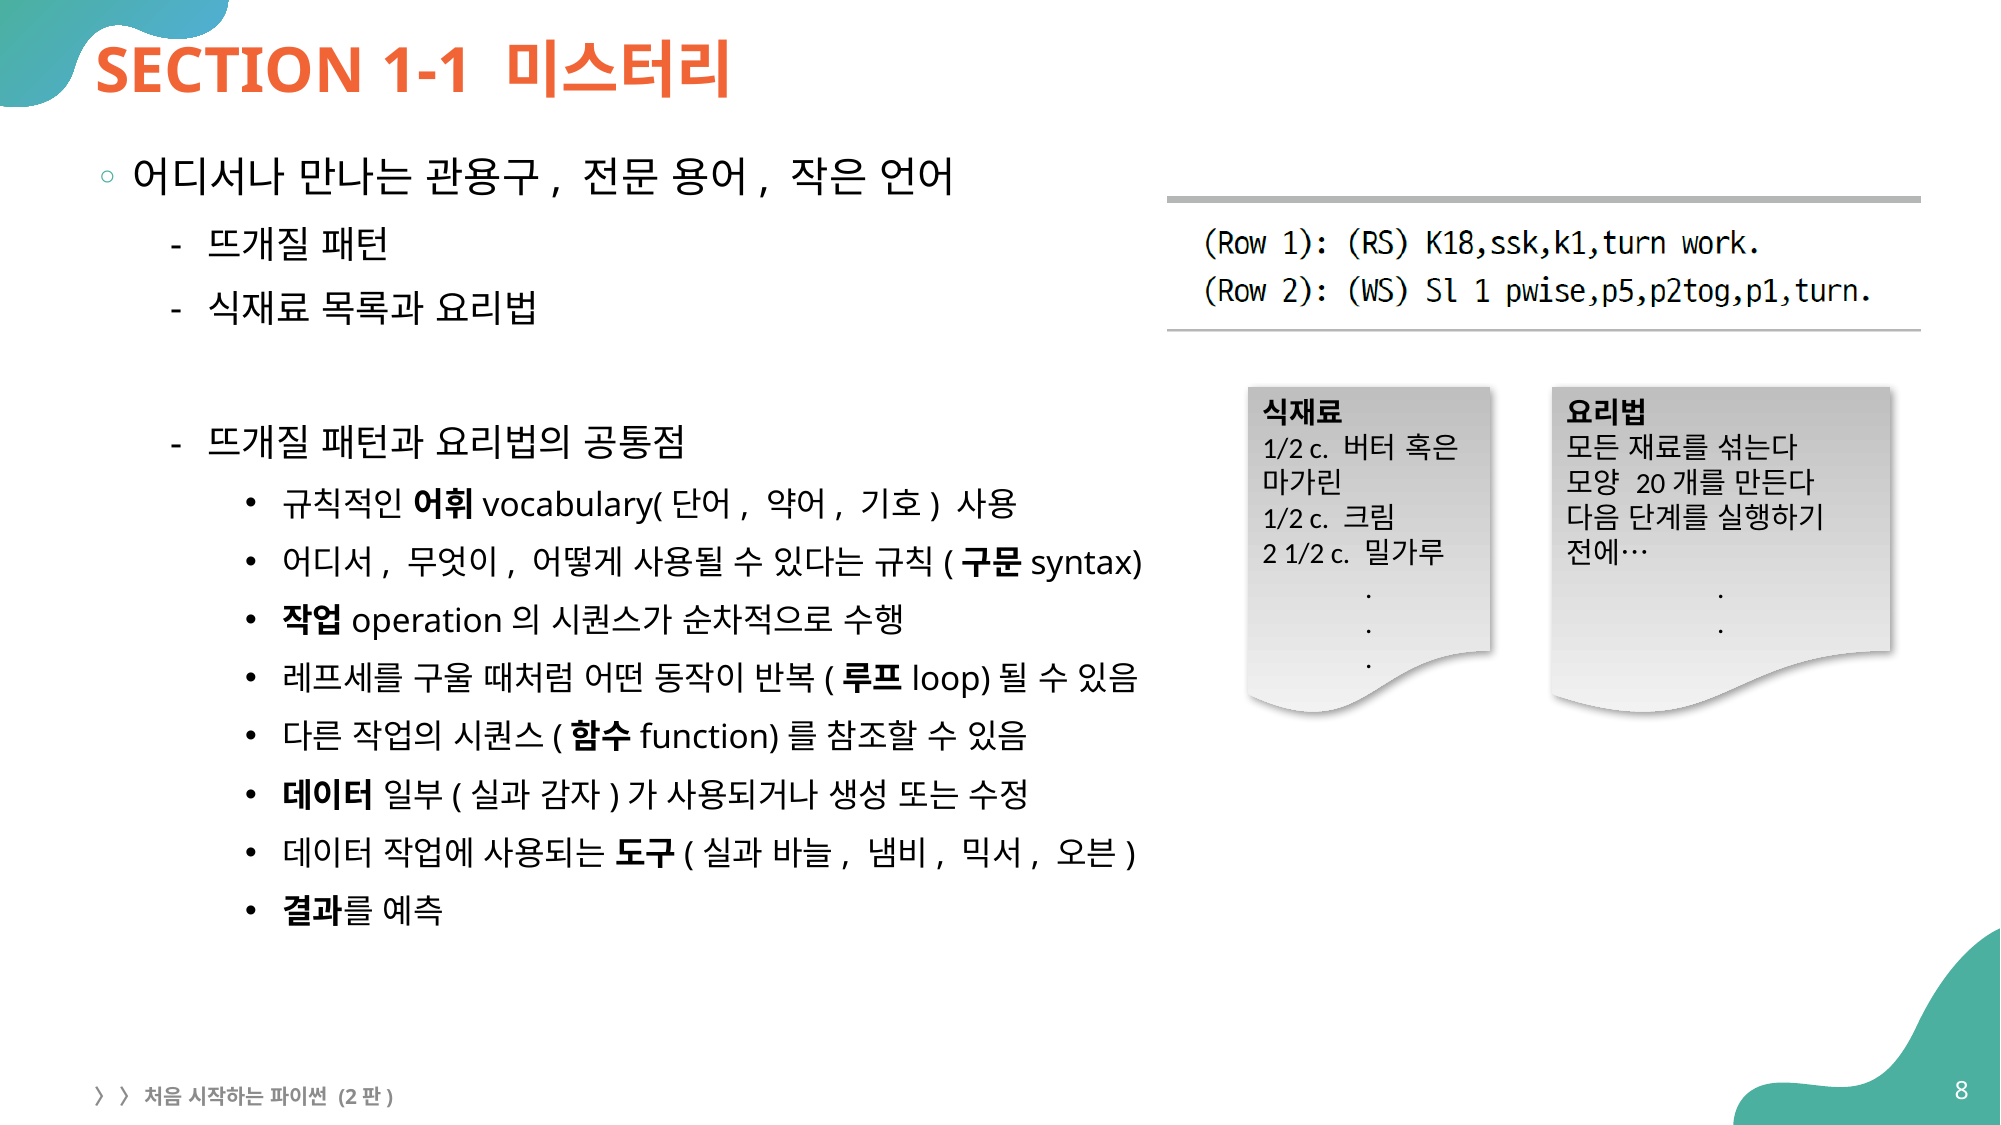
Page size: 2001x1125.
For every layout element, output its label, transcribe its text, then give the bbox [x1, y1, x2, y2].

text_box 식재료 1/2 c. 버터 혹은 마가린 1/2 c. 크림 2 1/2 c. 밀가루 . . . [1246, 385, 1492, 713]
title SECTION 1-1 미스터리 [79, 17, 1931, 128]
slide_number 8 [1917, 1061, 1984, 1122]
footer 〉 〉 처음 시작하는 파이썬 (2판) [79, 1078, 755, 1114]
text_box 요리법 모든 재료를 섞는다 모양 20개를 만든다 다음 단계를 실행하기 전에… . . [1550, 385, 1892, 713]
picture [1164, 176, 1921, 345]
list 어디서나 만나는 관용구, 전문 용어, 작은 언어 뜨개질 패턴 식재료 목록과 요리법 뜨개질 패턴과 요리법의 공통점 규칙적인 어휘vocabulary(단어, 약어, 기호) 사용 어디서, 무엇이, 어떻게 사용될 수 있다는 규칙(구문syntax) 작업operation의 시퀀스가 순차적으로 수행 레프세를 구울 때처럼 어떤 동작이 반복(루프loop)될 수 있음 다른 작업의 시퀀스(함수function)를 참조할 수 있음 데이터 일부(실과 감자)가 사용되거나 생성 또는 수정 데이터 작업에 사용되는 도구(실과 바늘, 냄비, 믹서, 오븐) 결과를 예측 [79, 133, 1931, 1027]
